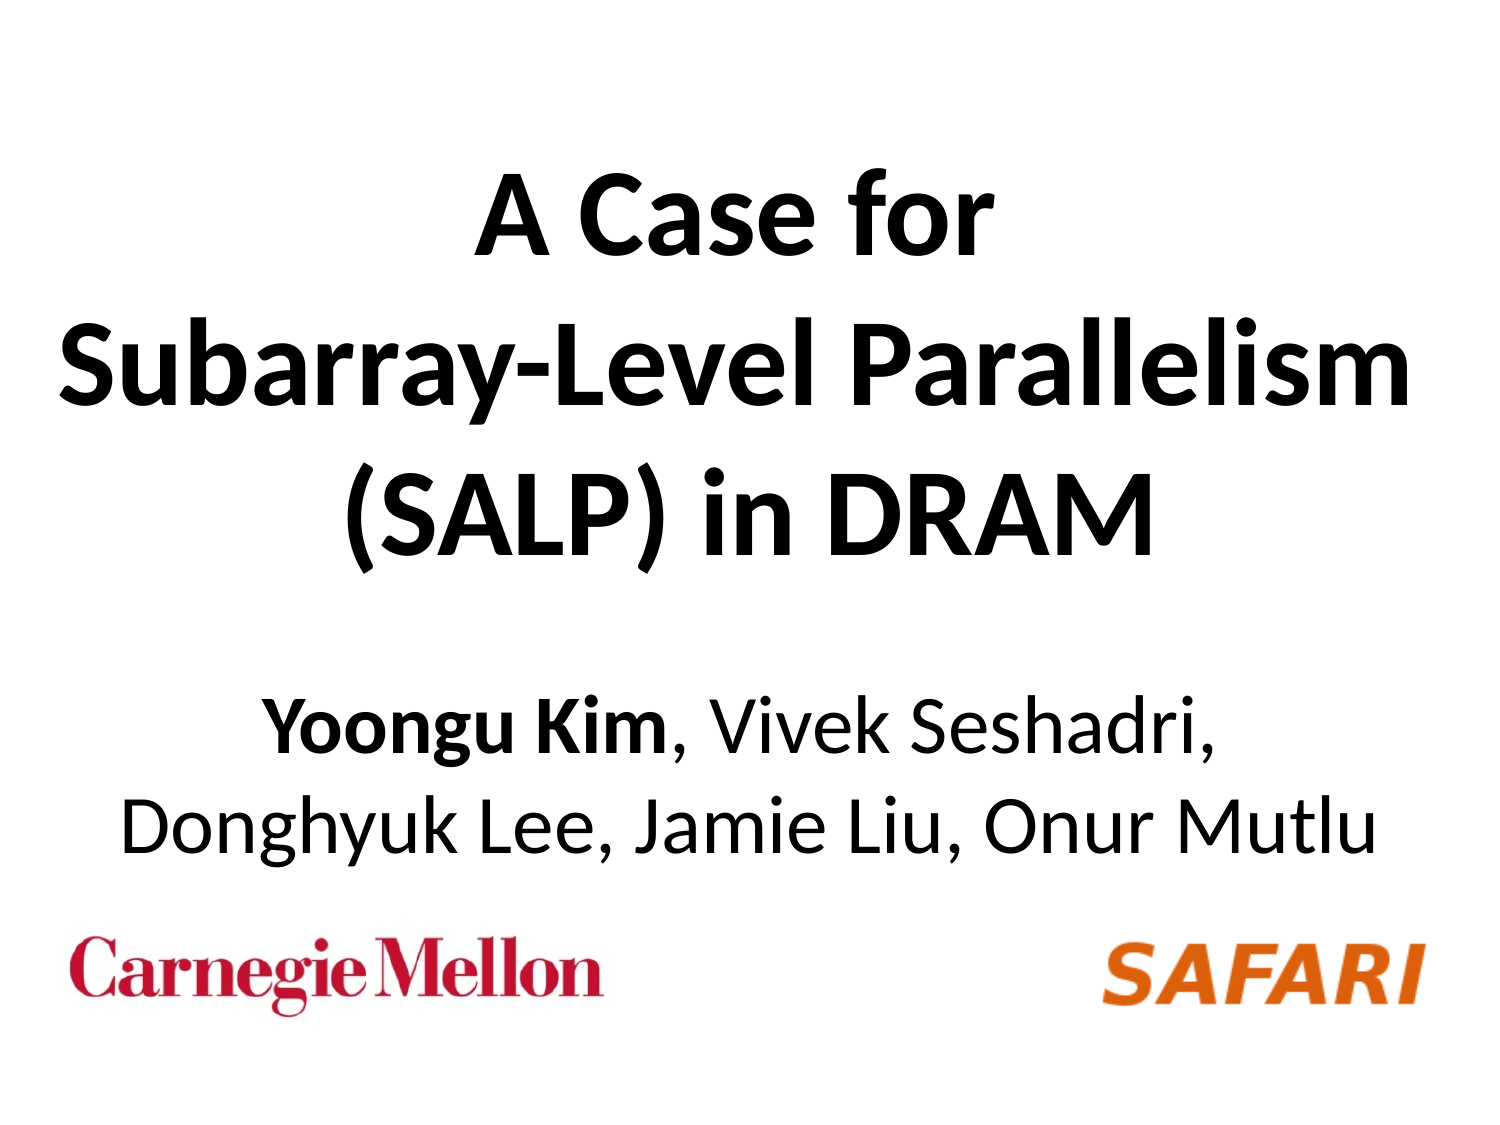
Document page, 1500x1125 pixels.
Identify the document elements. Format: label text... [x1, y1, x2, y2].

picture [1099, 927, 1438, 1026]
picture [58, 874, 613, 1076]
title A Case for Subarray-Level Parallelism (SALP) in DRAM [37, 237, 1463, 554]
subtitle Yoongu Kim, Vivek Seshadri, Donghyuk Lee, Jamie Liu, Onur Mutlu [87, 662, 1413, 875]
